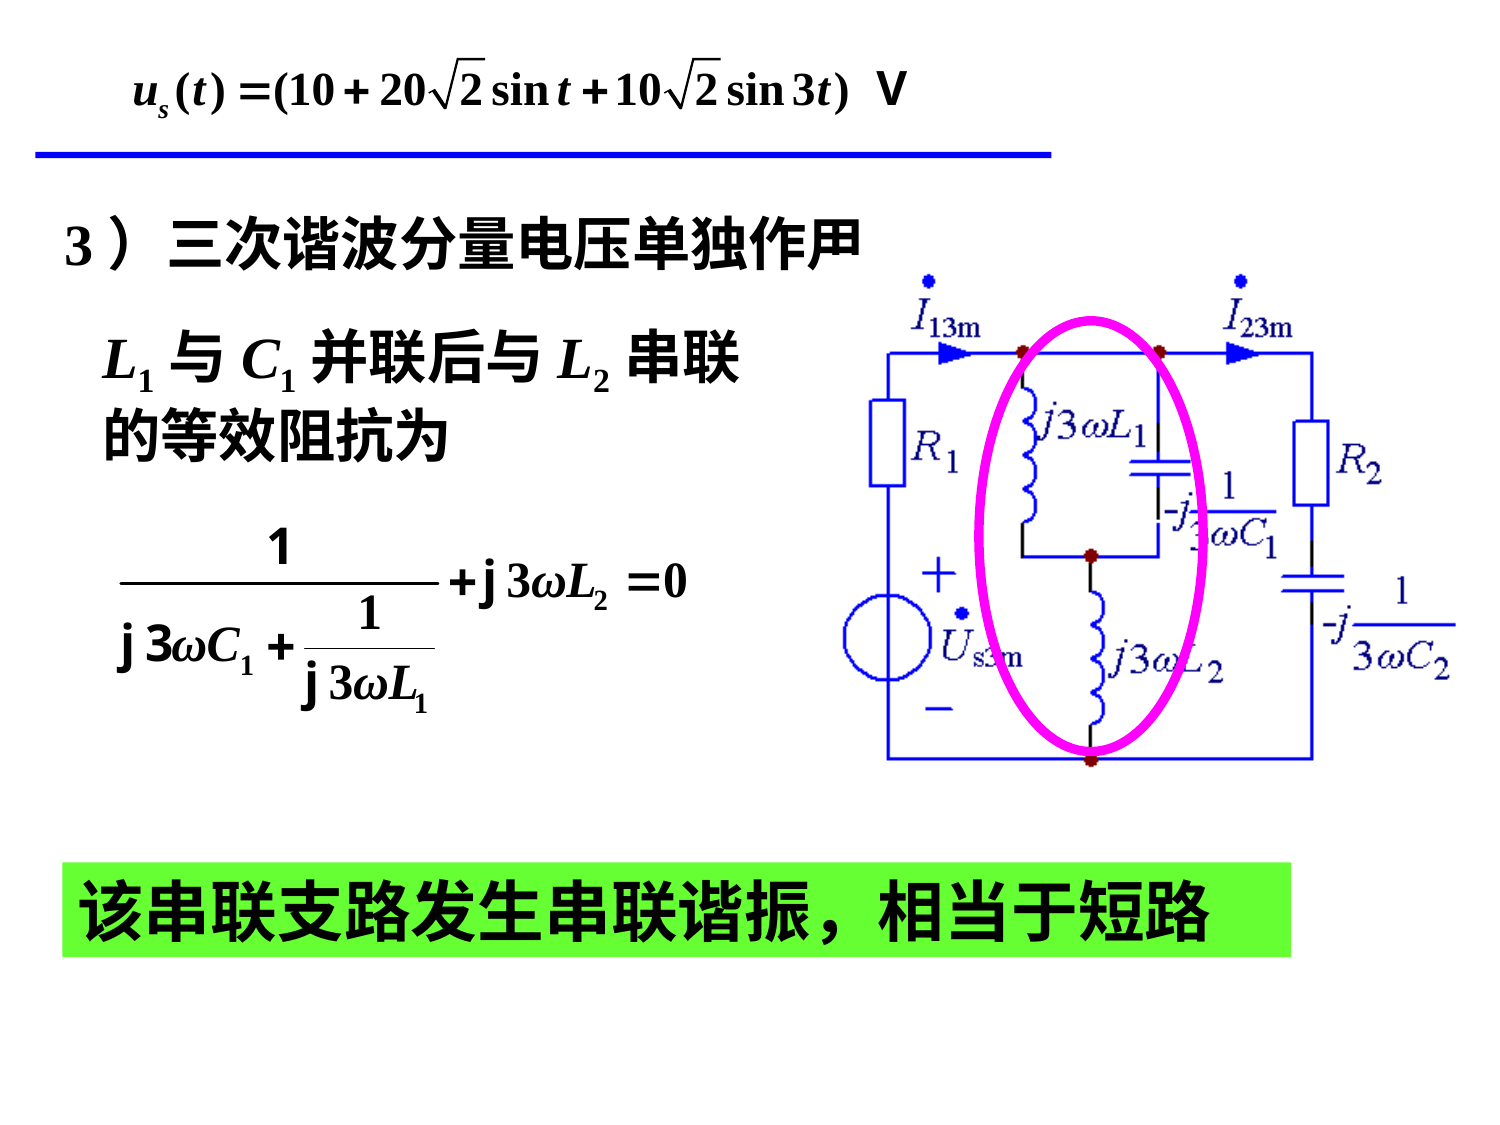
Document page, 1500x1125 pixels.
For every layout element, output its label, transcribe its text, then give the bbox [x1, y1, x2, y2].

text_box 3）三次谐波分量电压单独作用 [50, 200, 895, 285]
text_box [112, 512, 692, 721]
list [124, 49, 909, 130]
text_box 该串联支路发生串联谐振，相当于短路 [64, 864, 1292, 958]
text_box L1与C1并联后与L2串联的等效阻抗为 [87, 312, 798, 477]
picture [832, 255, 1477, 785]
